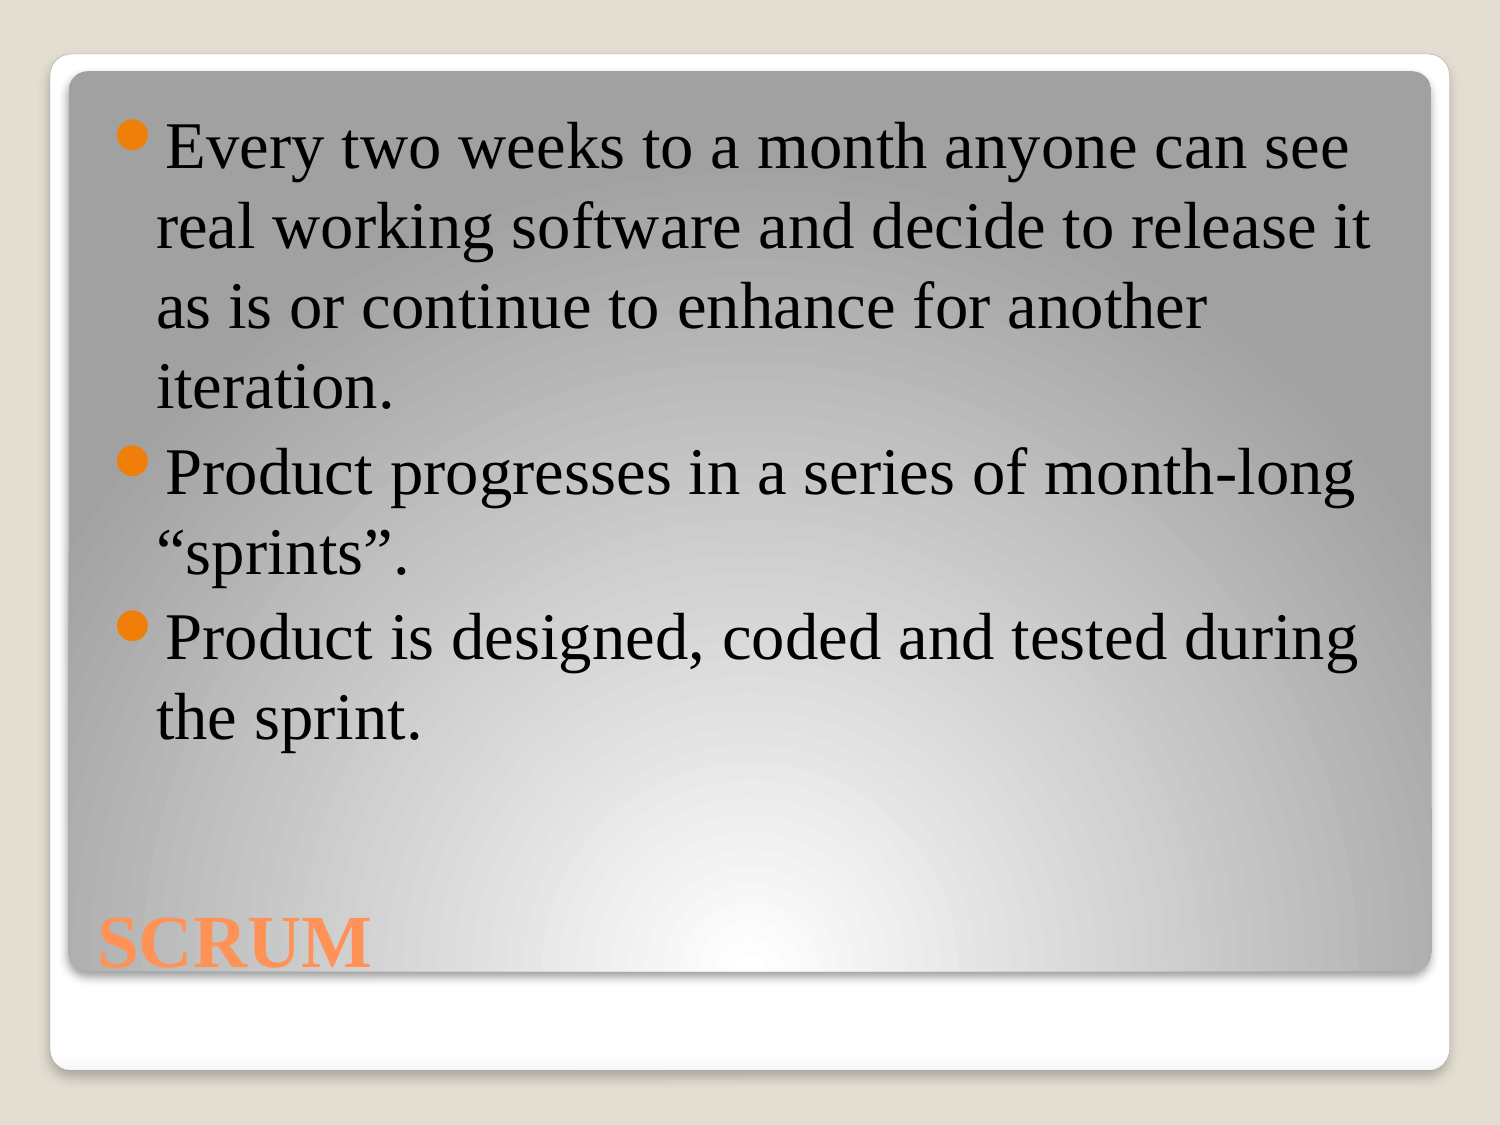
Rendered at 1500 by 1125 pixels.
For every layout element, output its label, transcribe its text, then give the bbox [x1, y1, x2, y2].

title SCRUM [82, 850, 1425, 990]
list Every two weeks to a month anyone can see real working software and decide to release it as is or continue to enhance for another iteration. Product progresses in a series of month-long “sprints”. Product is designed, coded and tested during the sprint. [82, 86, 1425, 850]
